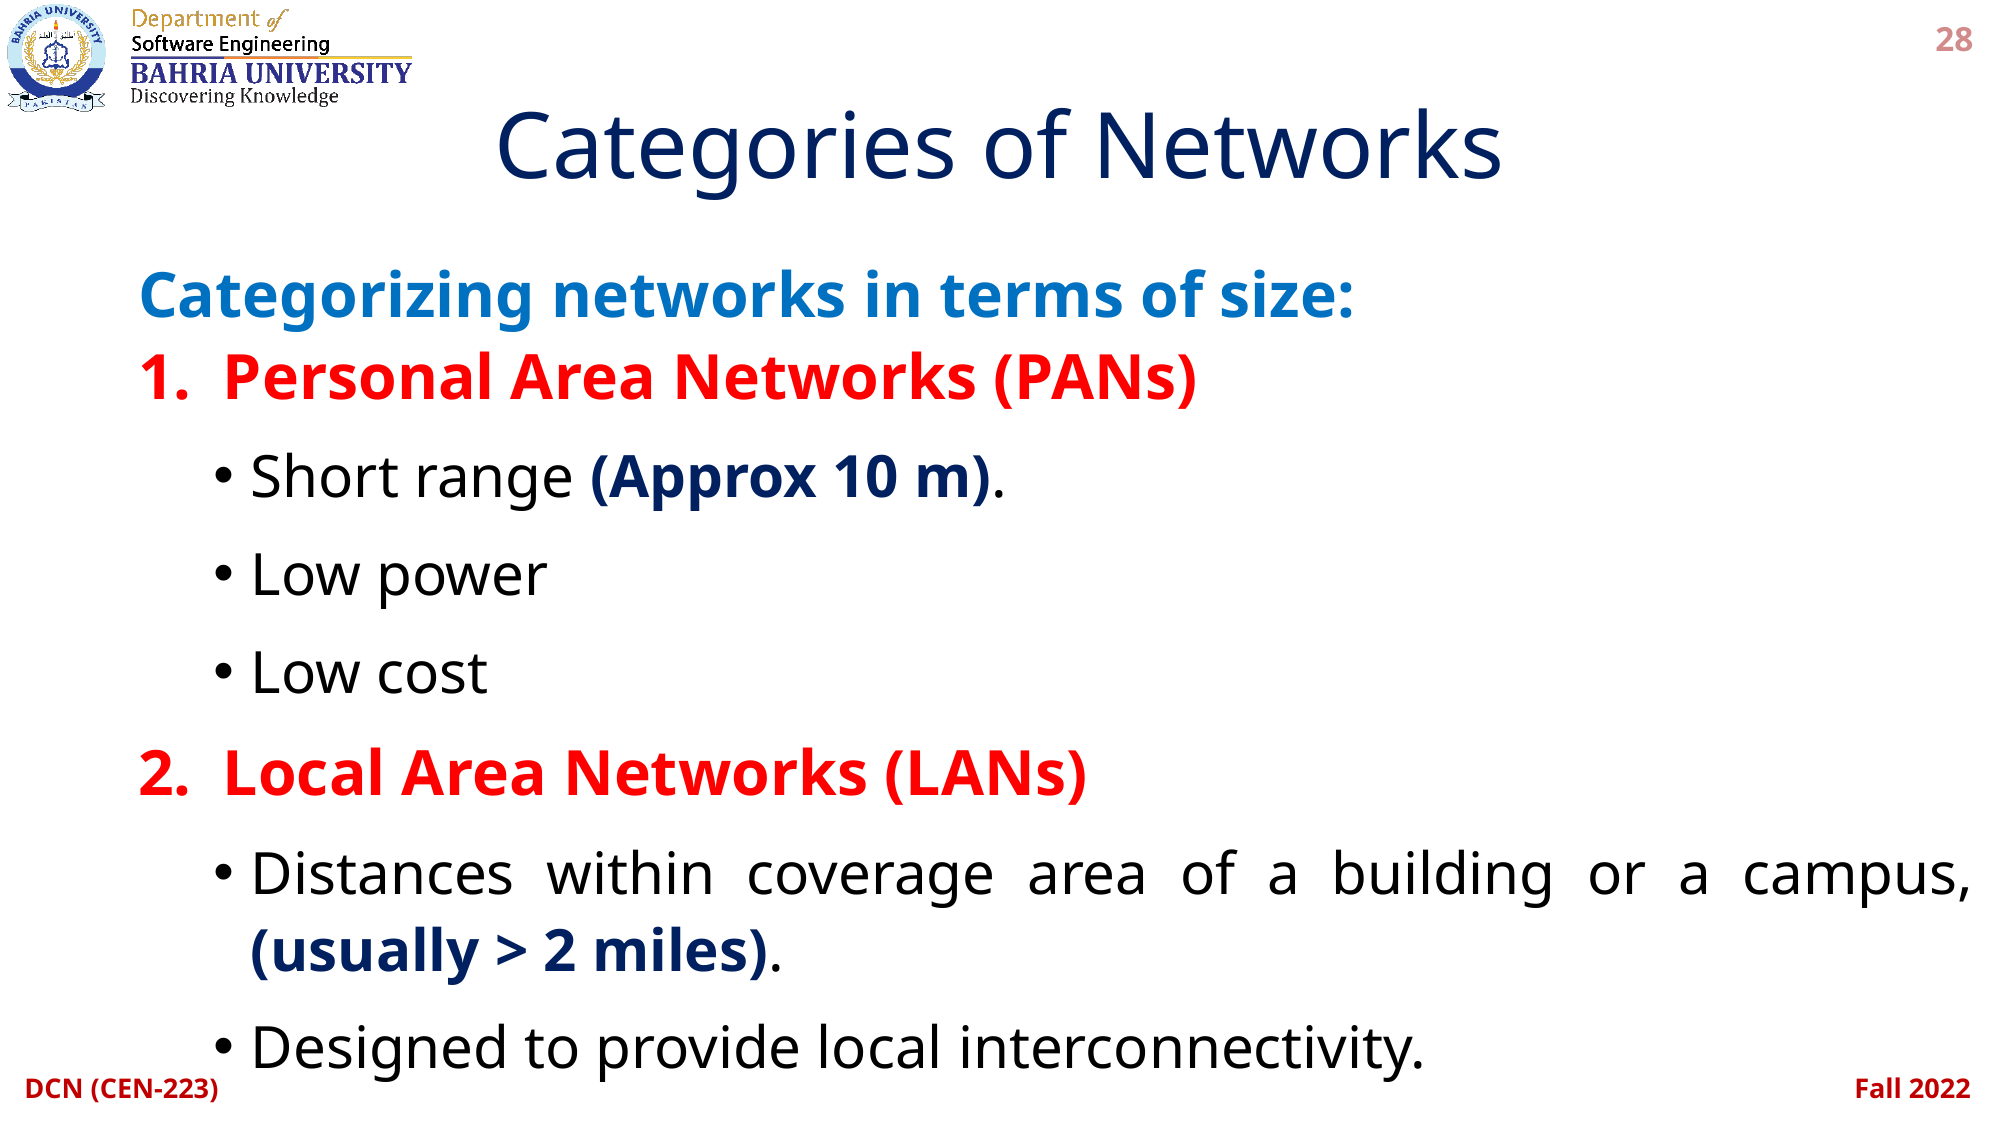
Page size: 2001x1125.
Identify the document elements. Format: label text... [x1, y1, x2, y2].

list Categorizing networks in terms of size: Personal Area Networks (PANs) Short range (Approx 10 m). Low power Low cost Local Area Networks (LANs) Distances within coverage area of a building or a campus, (usually > 2 miles). Designed to provide local interconnectivity. [123, 239, 1989, 1099]
slide_number 28 [1538, 10, 1989, 71]
picture [1, 1, 416, 120]
slide_number DCN (CEN-223) [9, 1057, 387, 1118]
title Categories of Networks [137, 59, 1863, 237]
